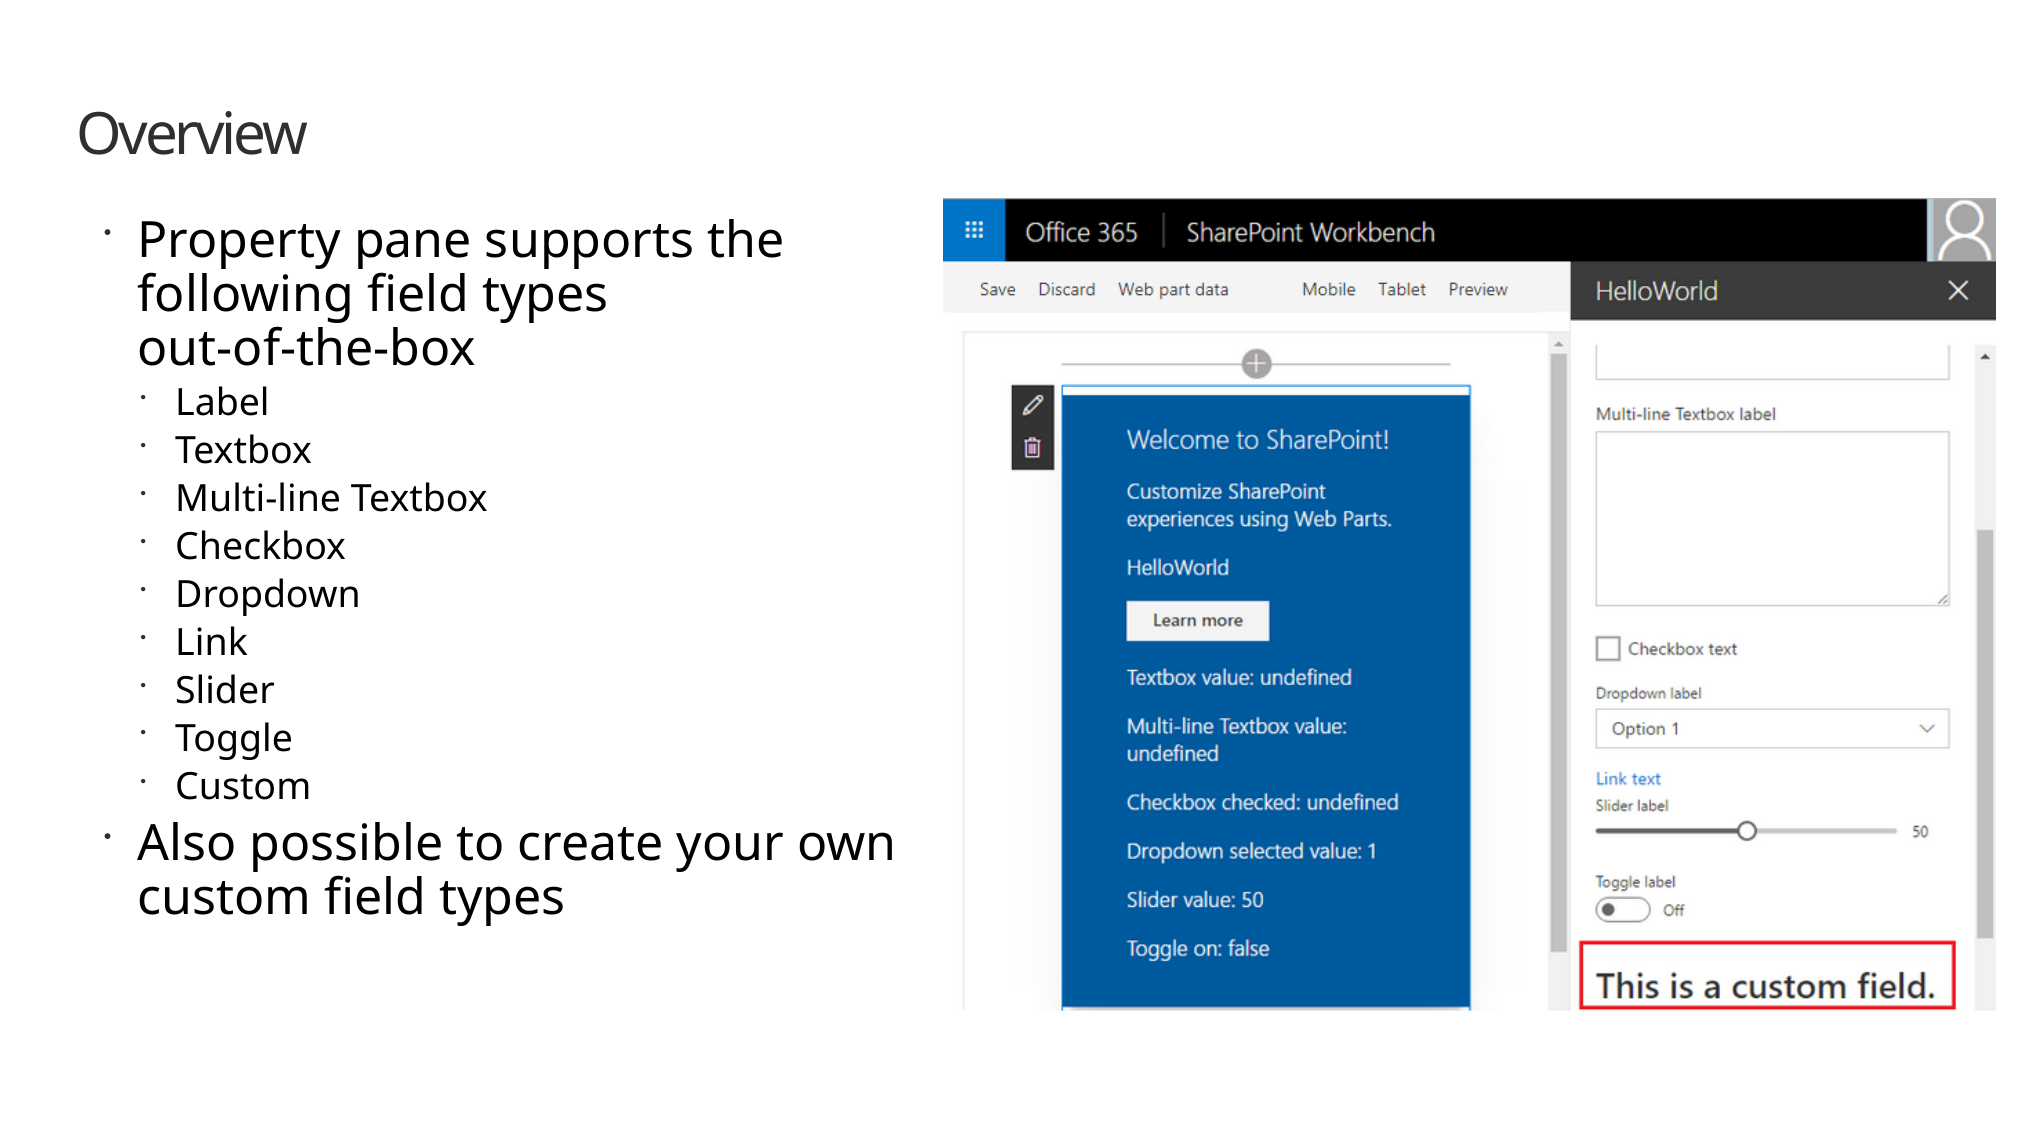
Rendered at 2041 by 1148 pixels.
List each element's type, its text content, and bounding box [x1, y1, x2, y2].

list Property pane supports the following field types out-of-the-box Label Textbox Multi-line Textbox Checkbox Dropdown Link Slider Toggle Custom Also possible to create your own custom field types [76, 198, 943, 456]
title Overview [76, 103, 1975, 172]
picture [943, 198, 1996, 1015]
